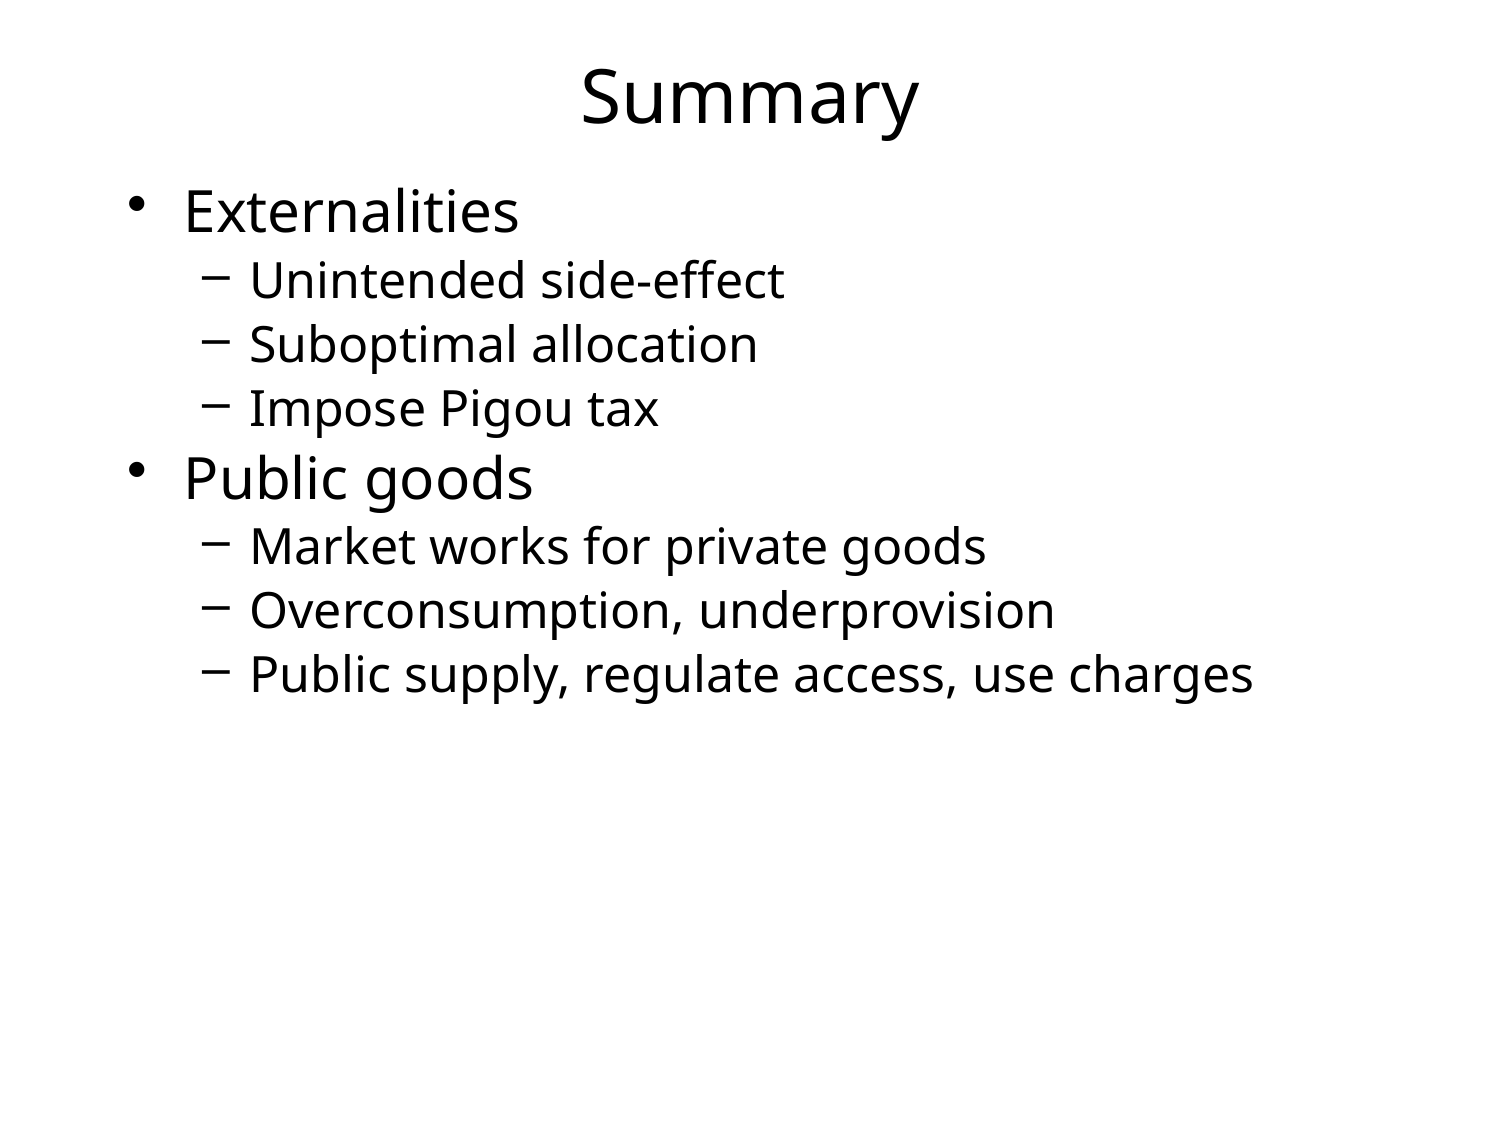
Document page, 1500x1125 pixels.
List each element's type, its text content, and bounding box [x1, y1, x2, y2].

title Summary [112, 0, 1388, 174]
list Externalities Unintended side-effect Suboptimal allocation Impose Pigou tax Public goods Market works for private goods Overconsumption, underprovision Public supply, regulate access, use charges [112, 174, 1388, 851]
